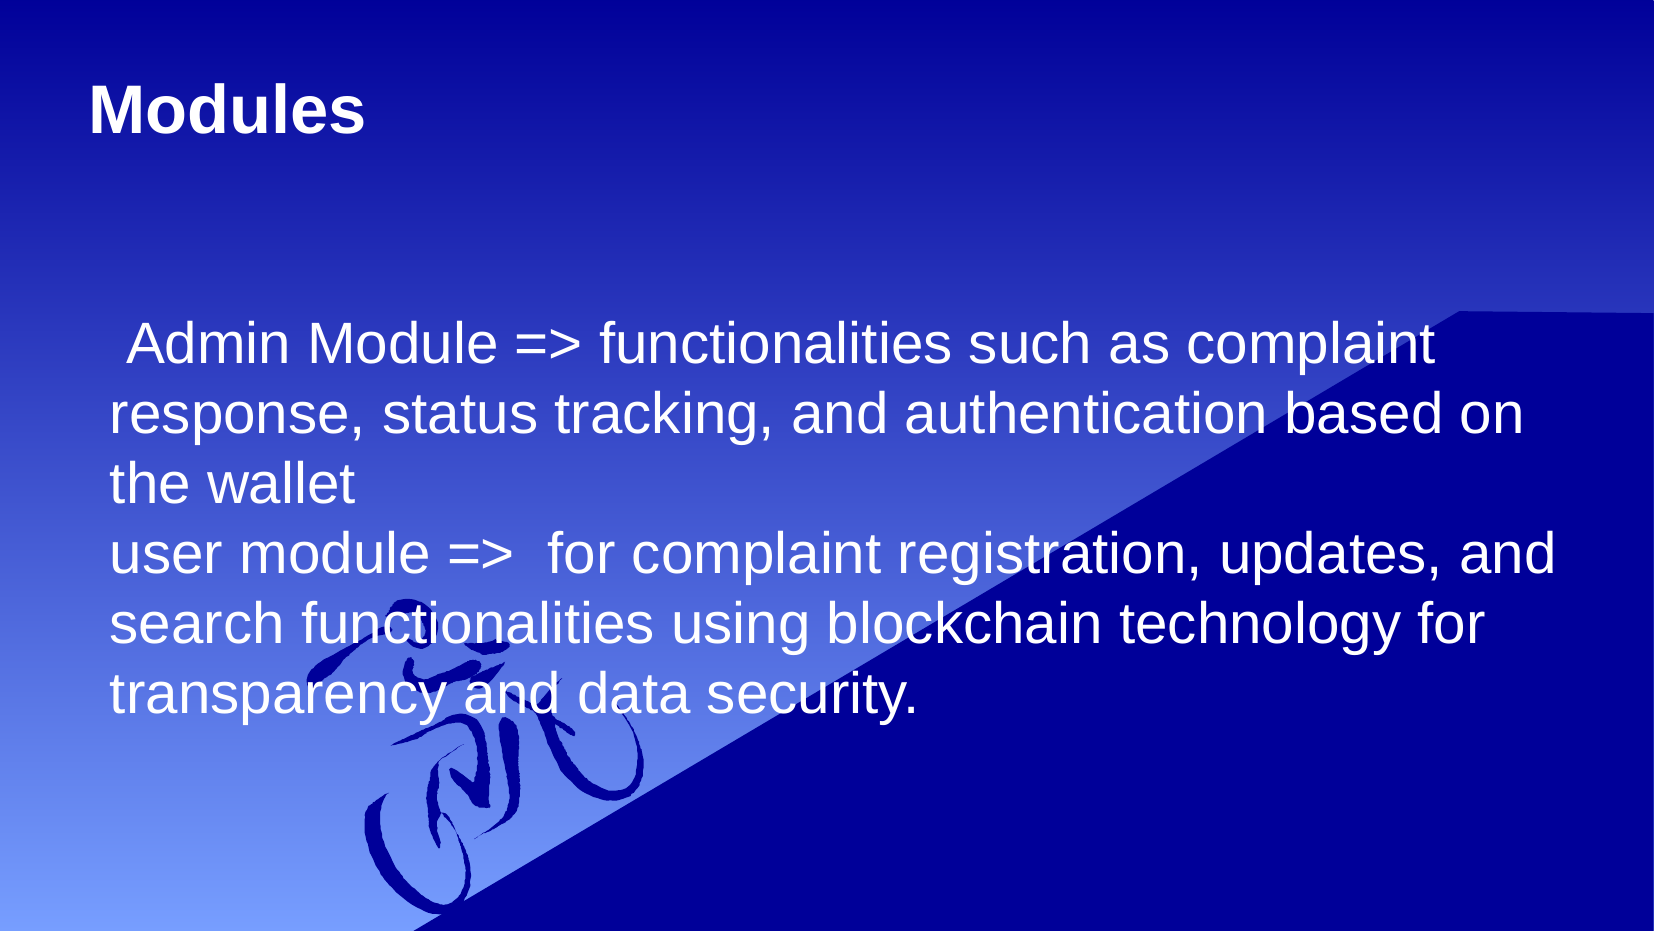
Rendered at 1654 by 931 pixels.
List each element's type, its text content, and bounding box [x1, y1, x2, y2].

title Modules [88, 26, 1566, 181]
subtitle Admin Module => functionalities such as complaint response, status tracking, and authentication based on the wallet user module => for complaint registration, updates, and search functionalities using blockchain technology for transparency and data security. [95, 213, 1573, 813]
